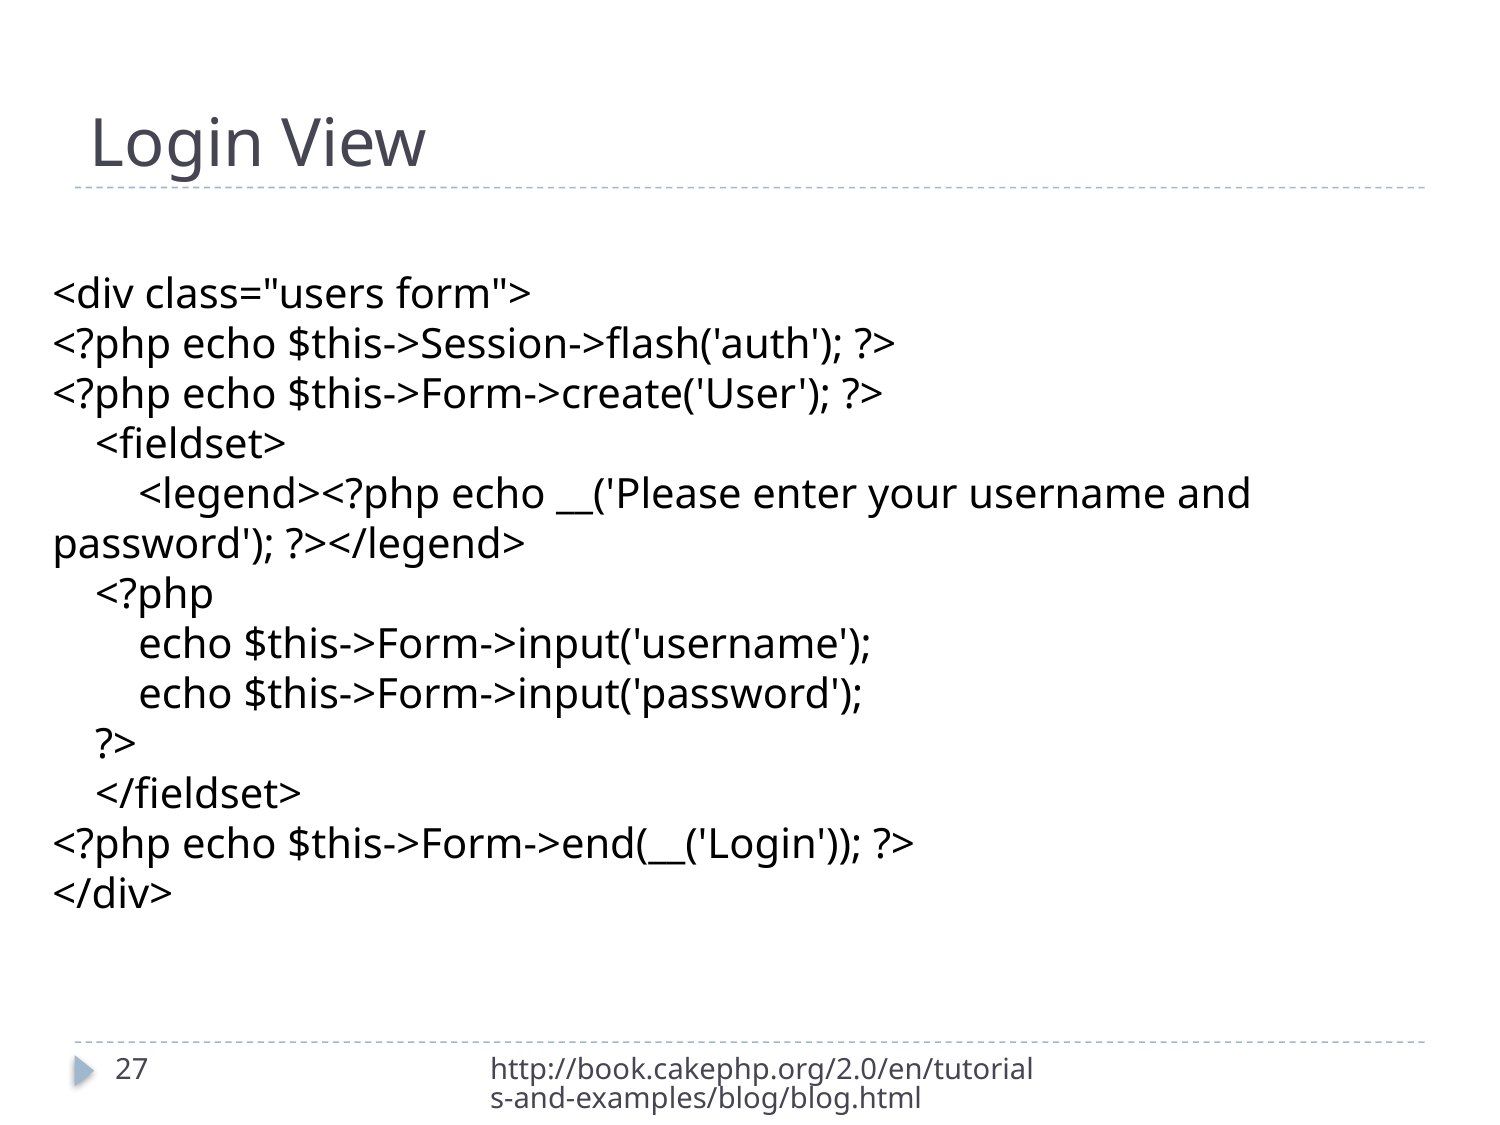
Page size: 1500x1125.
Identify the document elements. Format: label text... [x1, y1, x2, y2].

title Login View [75, 24, 1425, 188]
text_box <div class="users form"> <?php echo $this->Session->flash('auth'); ?> <?php echo $this->Form->create('User'); ?> <fieldset> <legend><?php echo __('Please enter your username and password'); ?></legend> <?php echo $this->Form->input('username'); echo $this->Form->input('password'); ?> </fieldset> <?php echo $this->Form->end(__('Login')); ?> </div> [37, 259, 1413, 925]
footer http://book.cakephp.org/2.0/en/tutorials-and-examples/blog/blog.html [475, 1042, 1051, 1103]
slide_number 27 [100, 1042, 426, 1103]
